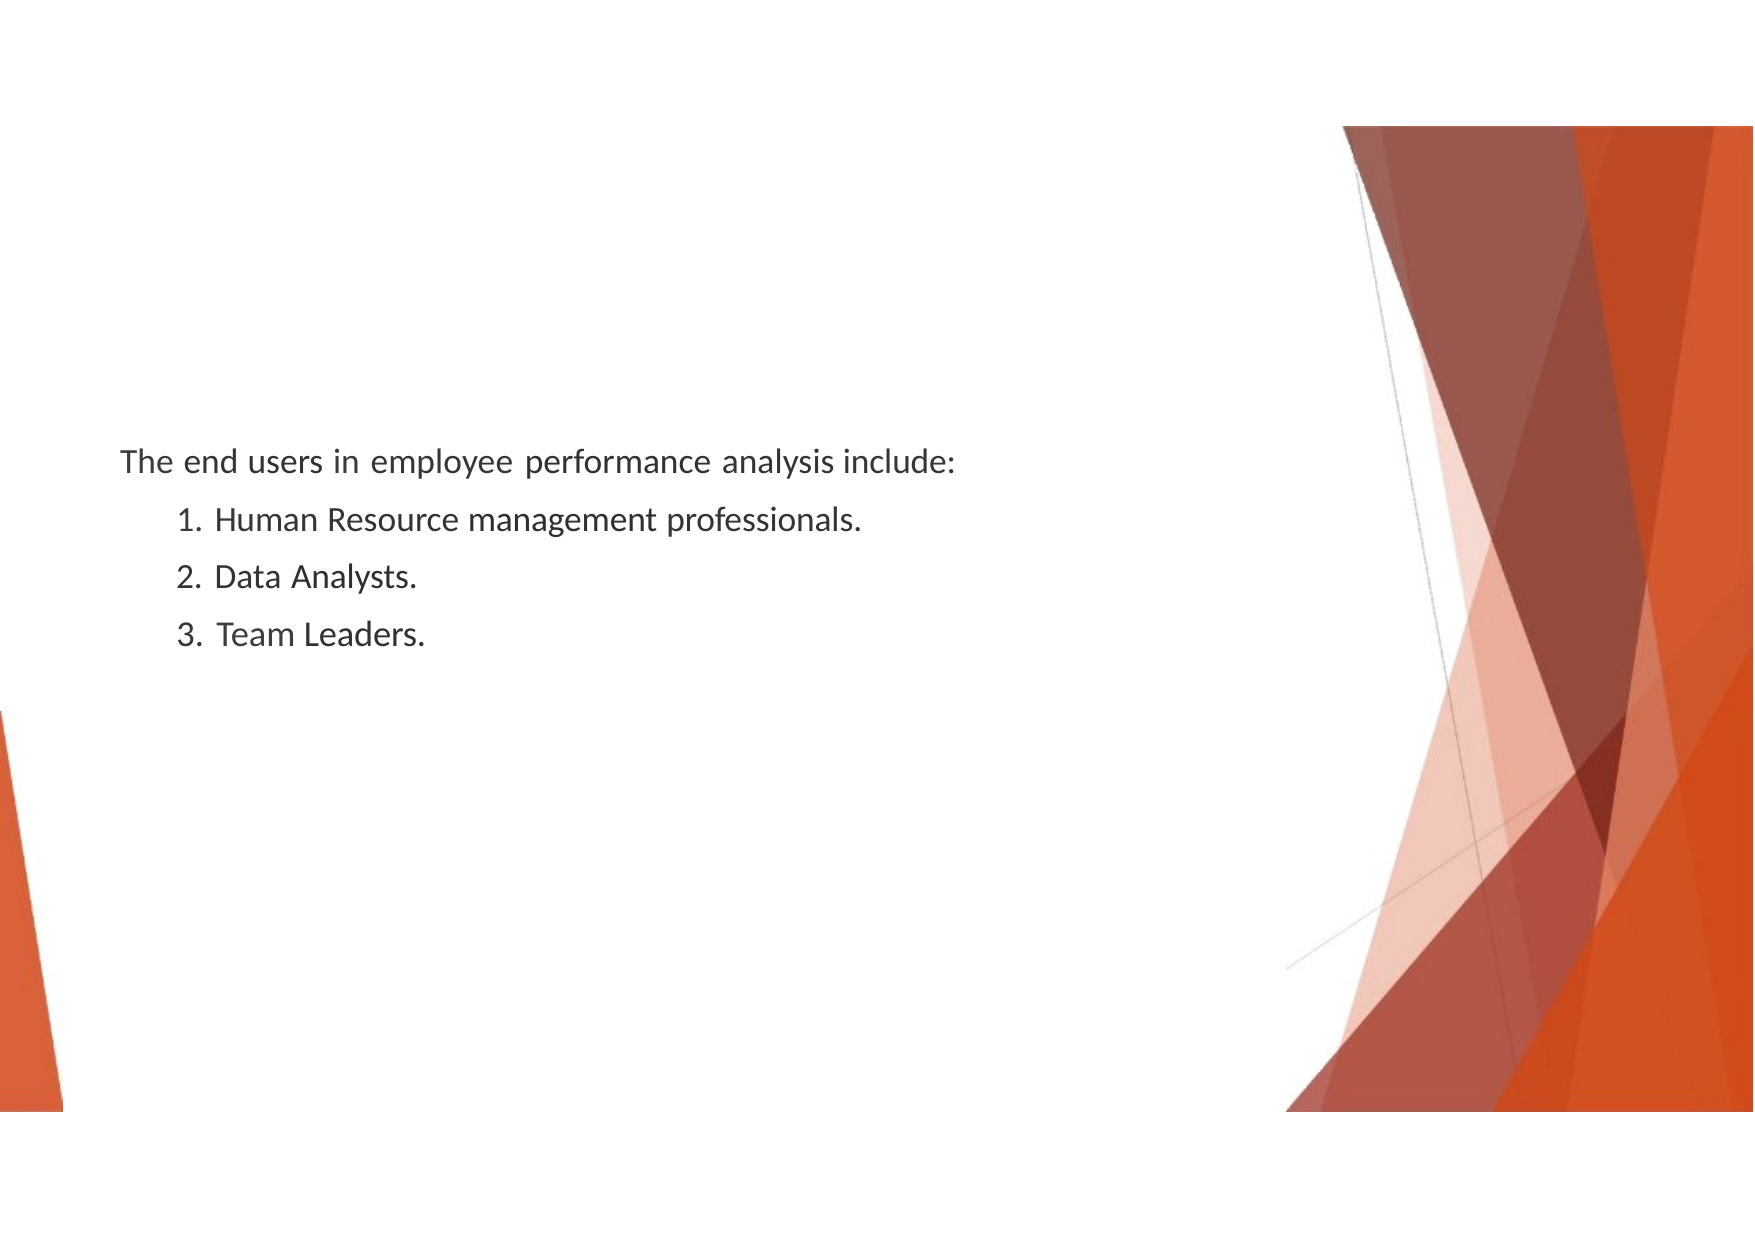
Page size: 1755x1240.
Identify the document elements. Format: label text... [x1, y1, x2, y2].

picture [0, 711, 64, 1112]
text_box The end users in employee performance analysis include: Human Resource management professionals. Data Analysts. Team Leaders. [118, 421, 968, 654]
picture [1286, 126, 1753, 1112]
